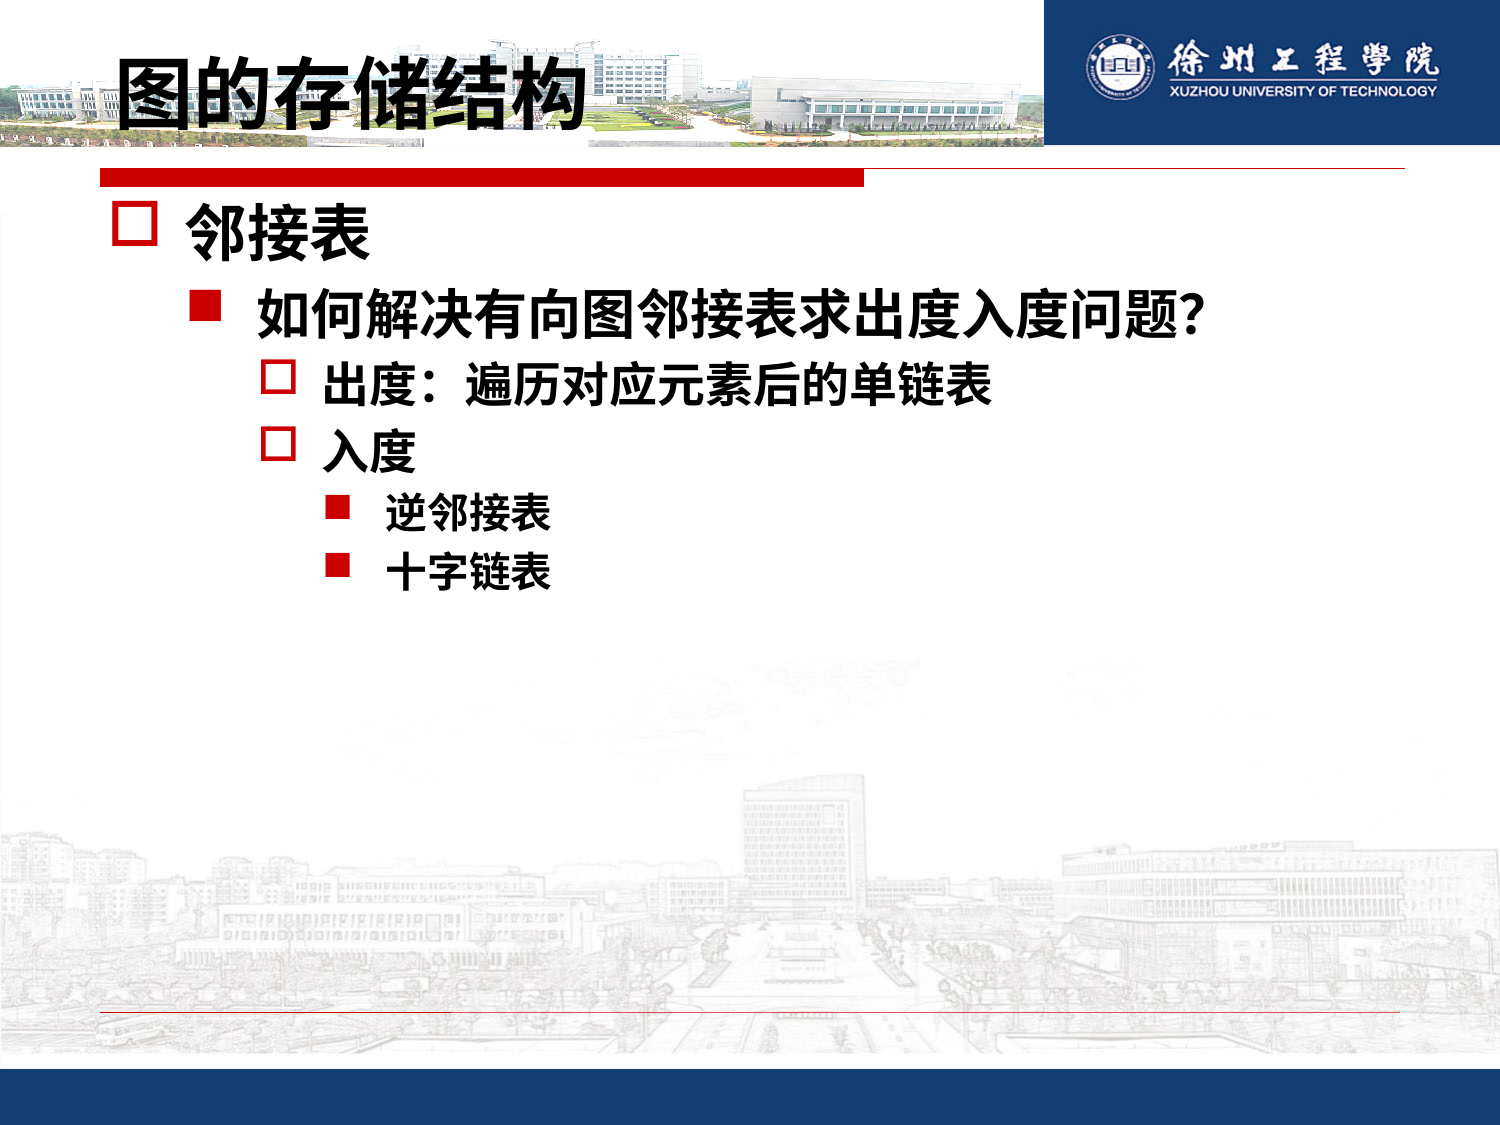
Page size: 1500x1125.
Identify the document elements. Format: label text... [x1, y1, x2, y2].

picture [0, 0, 1500, 1125]
list 邻接表 如何解决有向图邻接表求出度入度问题？ 出度：遍历对应元素后的单链表 入度 逆邻接表 十字链表 [92, 186, 1406, 988]
title 图的存储结构 [99, 18, 1085, 147]
